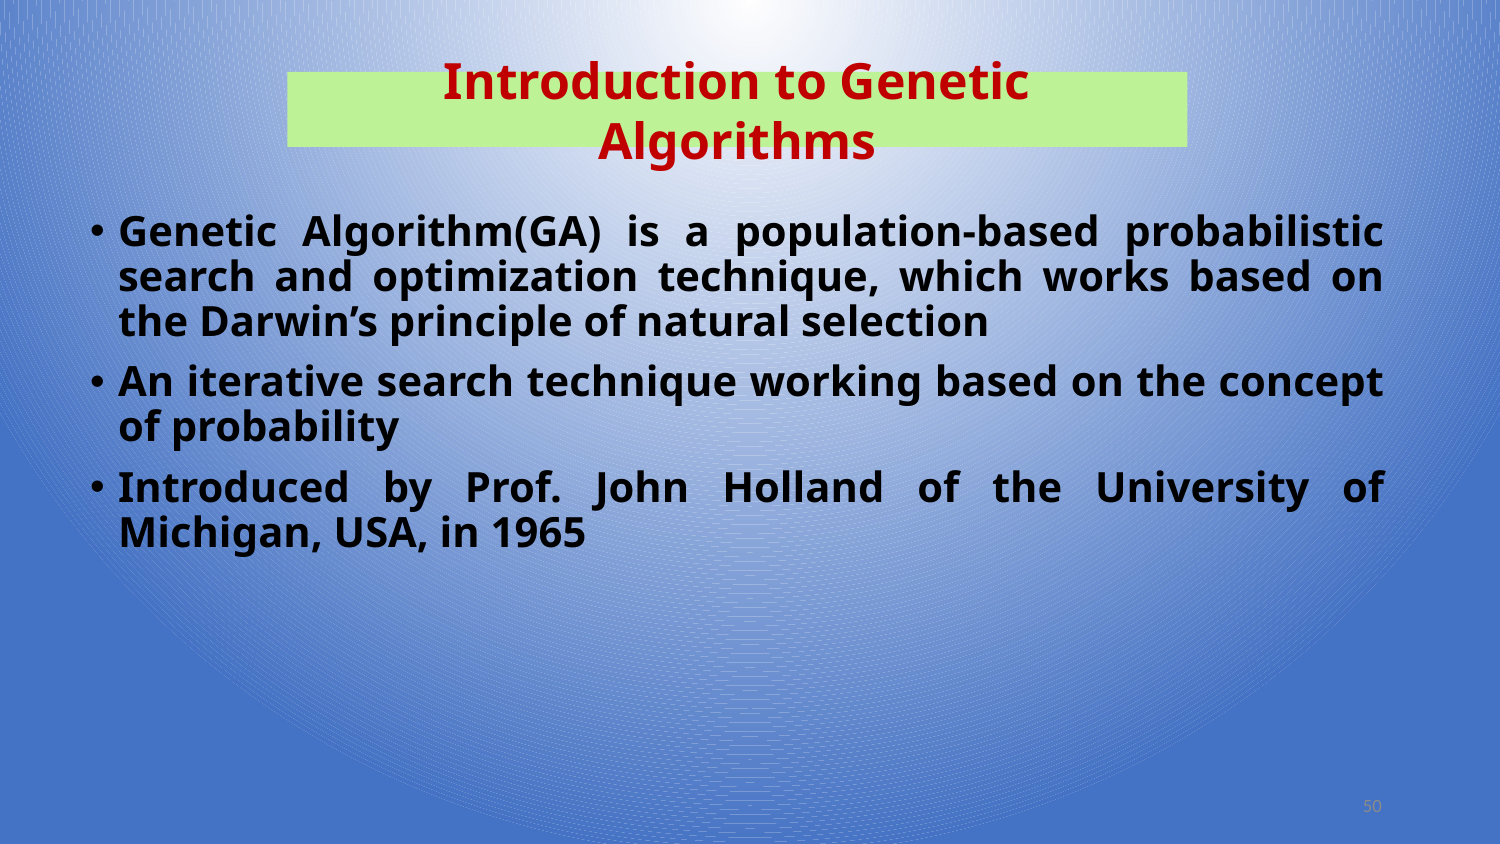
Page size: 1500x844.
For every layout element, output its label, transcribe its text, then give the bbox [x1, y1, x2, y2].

list Genetic Algorithm(GA) is a population-based probabilistic search and optimization technique, which works based on the Darwin’s principle of natural selection An iterative search technique working based on the concept of probability Introduced by Prof. John Holland of the University of Michigan, USA, in 1965 [75, 202, 1400, 760]
text_box Introduction to Genetic Algorithms [286, 71, 1188, 148]
slide_number 50 [1059, 782, 1397, 827]
